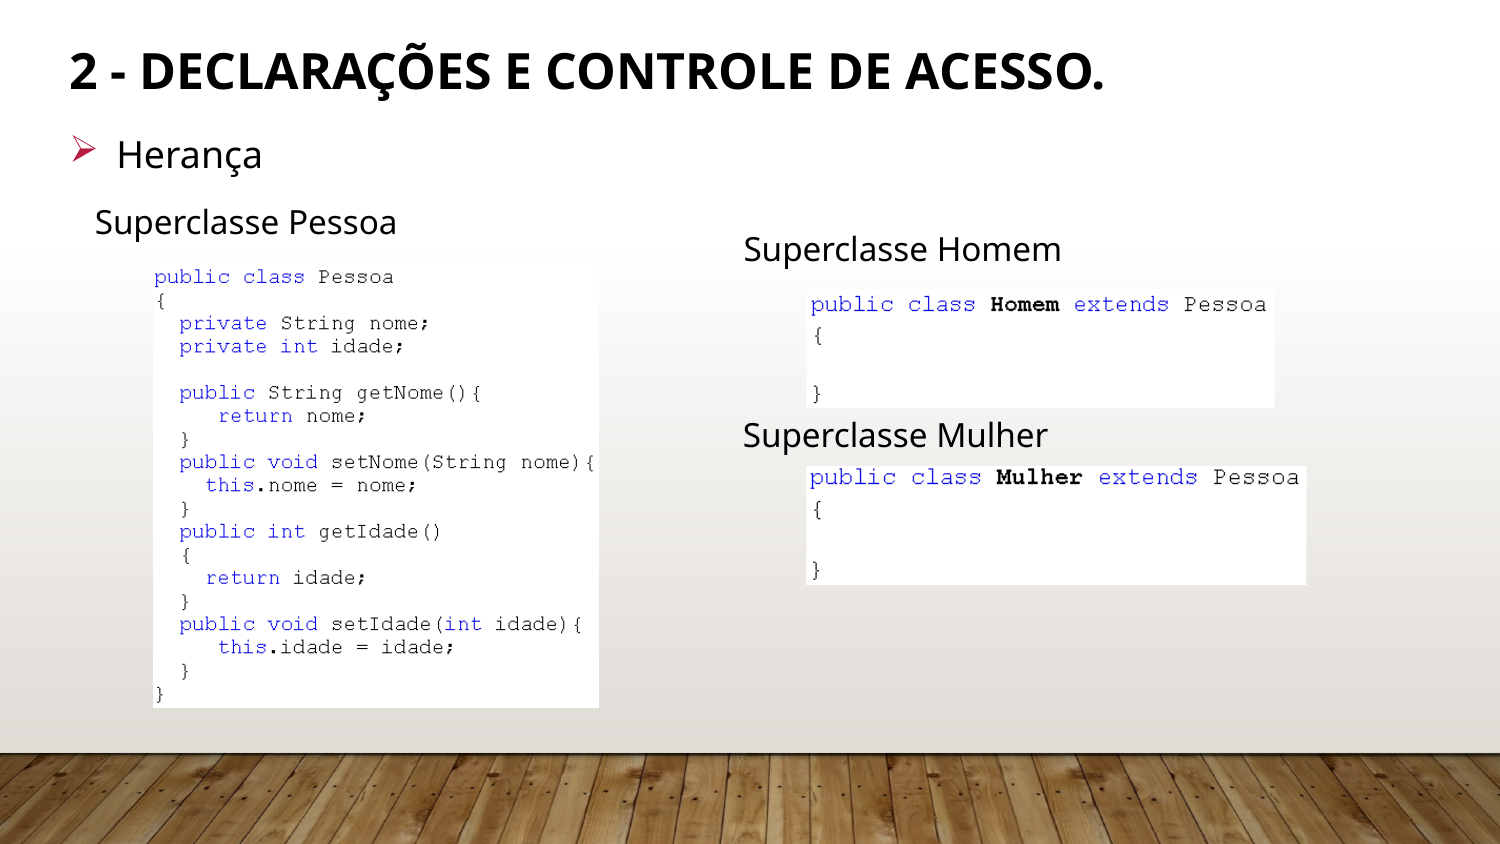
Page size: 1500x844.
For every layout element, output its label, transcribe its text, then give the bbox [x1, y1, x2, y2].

picture [153, 263, 599, 708]
text_box Superclasse Mulher [719, 406, 1088, 462]
picture [0, 753, 1500, 844]
subtitle Herança [54, 123, 1386, 169]
text_box Superclasse Pessoa [71, 193, 440, 249]
list [53, 195, 1386, 725]
title 2 - Declarações e Controle de Acesso. [54, 38, 1386, 110]
picture [806, 289, 1275, 409]
picture [806, 466, 1307, 586]
text_box Superclasse Homem [720, 221, 1088, 276]
